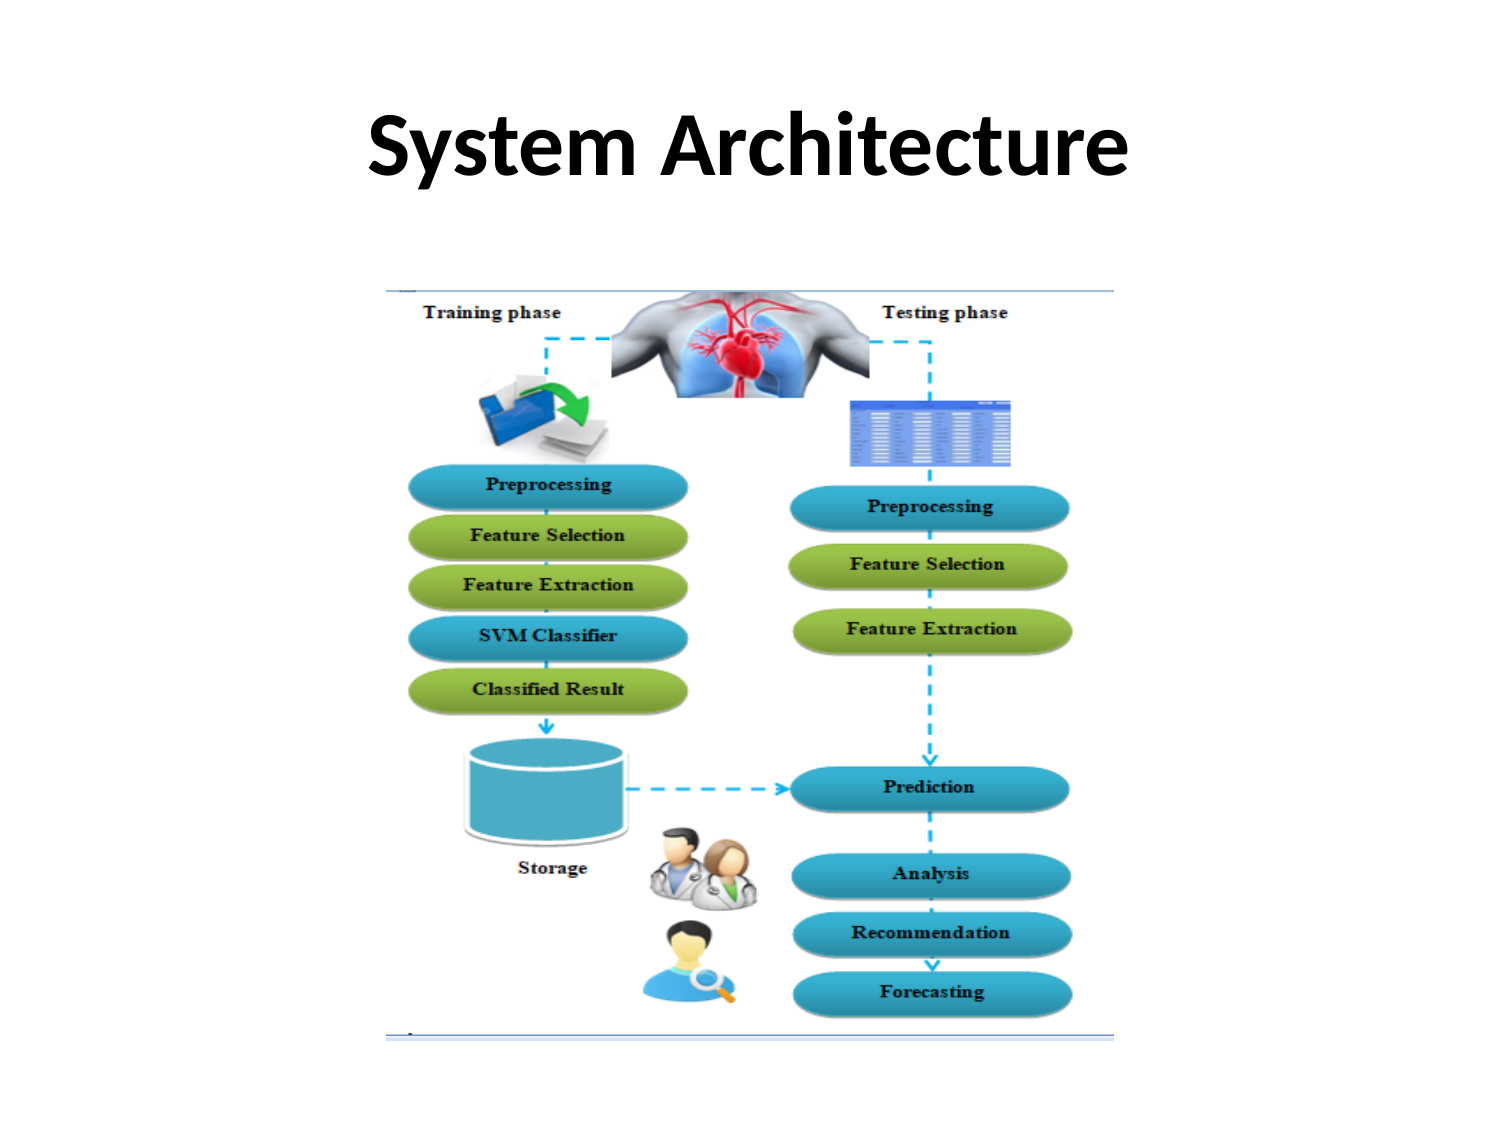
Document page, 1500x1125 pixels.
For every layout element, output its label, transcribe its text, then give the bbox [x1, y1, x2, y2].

title System Architecture [75, 45, 1425, 233]
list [385, 290, 1115, 1041]
